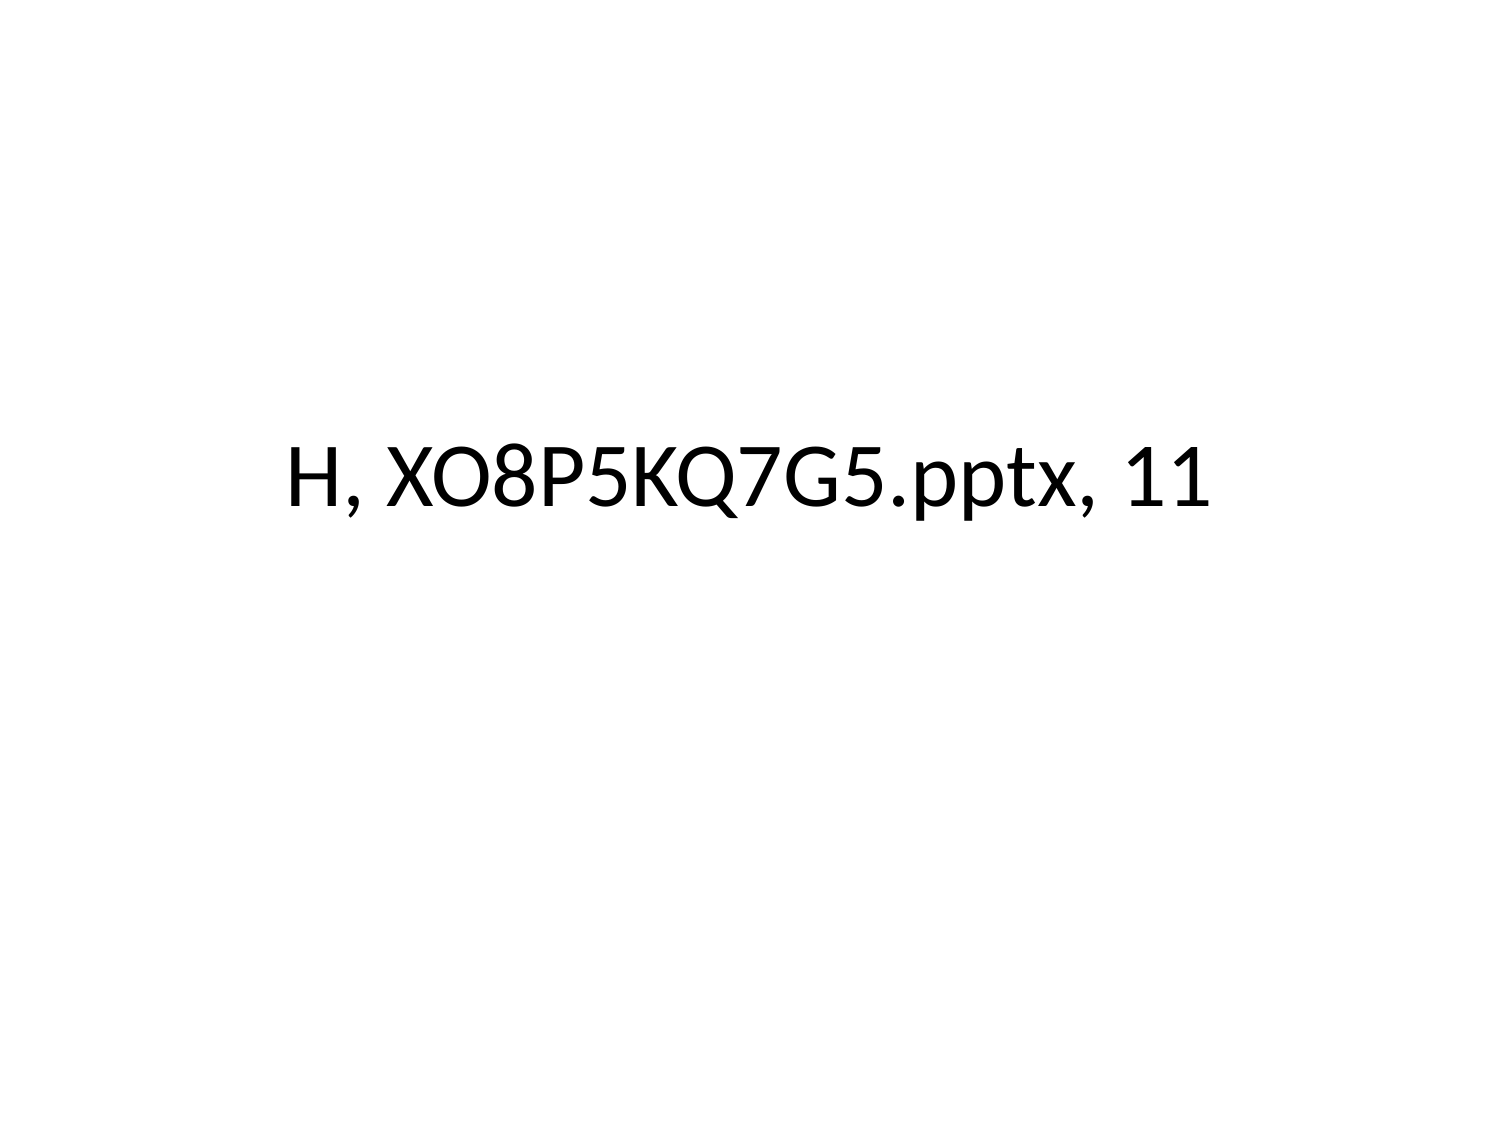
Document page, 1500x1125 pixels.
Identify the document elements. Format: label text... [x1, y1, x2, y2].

title H, XO8P5KQ7G5.pptx, 11 [112, 349, 1388, 591]
